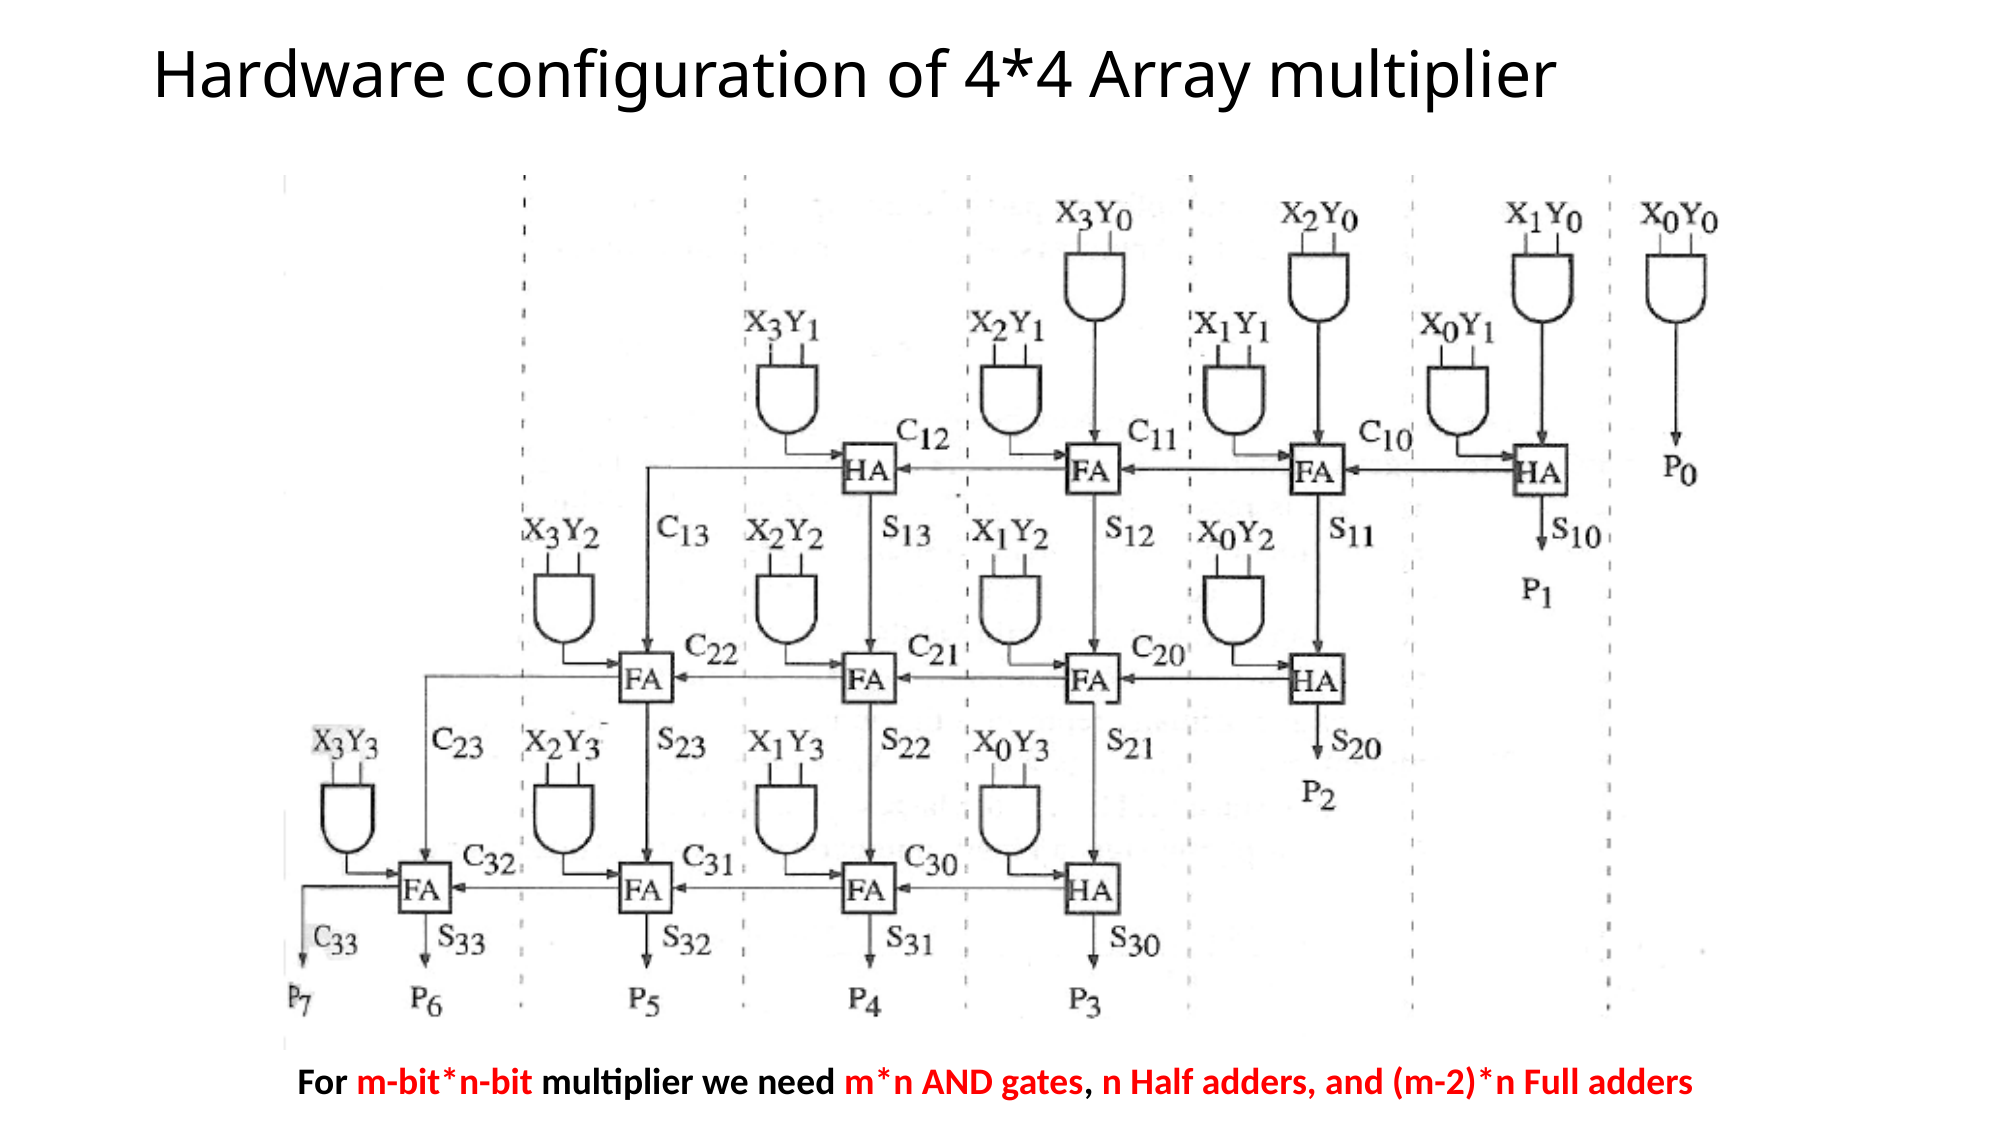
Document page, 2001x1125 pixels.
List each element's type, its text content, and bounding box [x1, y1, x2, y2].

text_box For m-bit*n-bit multiplier we need m*n AND gates, n Half adders, and (m-2)*n Full adders [282, 1050, 1718, 1110]
title Hardware configuration of 4*4 Array multiplier [137, 26, 1863, 121]
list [261, 175, 1768, 1050]
